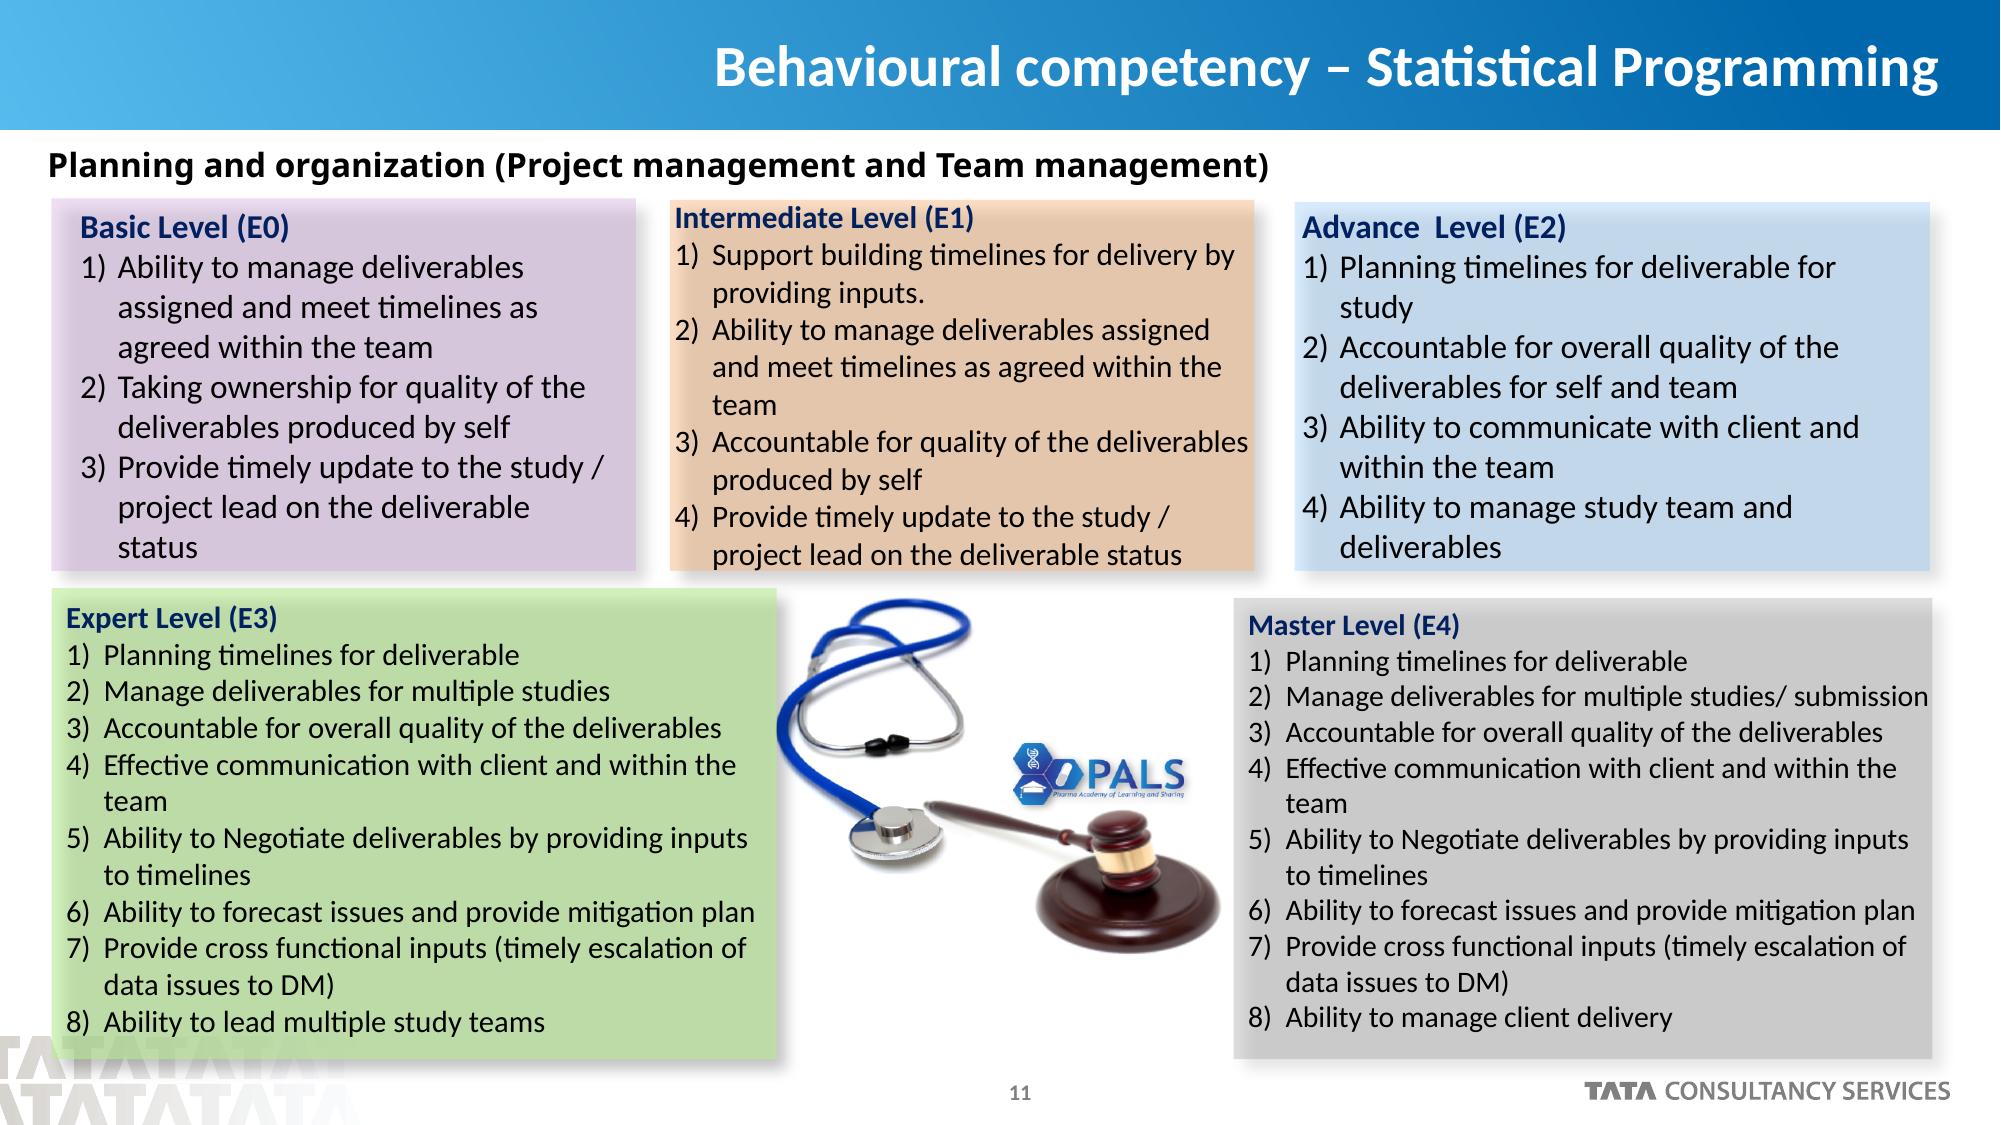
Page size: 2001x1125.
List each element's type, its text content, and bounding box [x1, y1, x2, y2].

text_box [50, 189, 1951, 1060]
title Behavioural competency – Statistical Programming [88, 9, 1950, 116]
list Planning and organization (Project management and Team management) [32, 136, 1966, 204]
